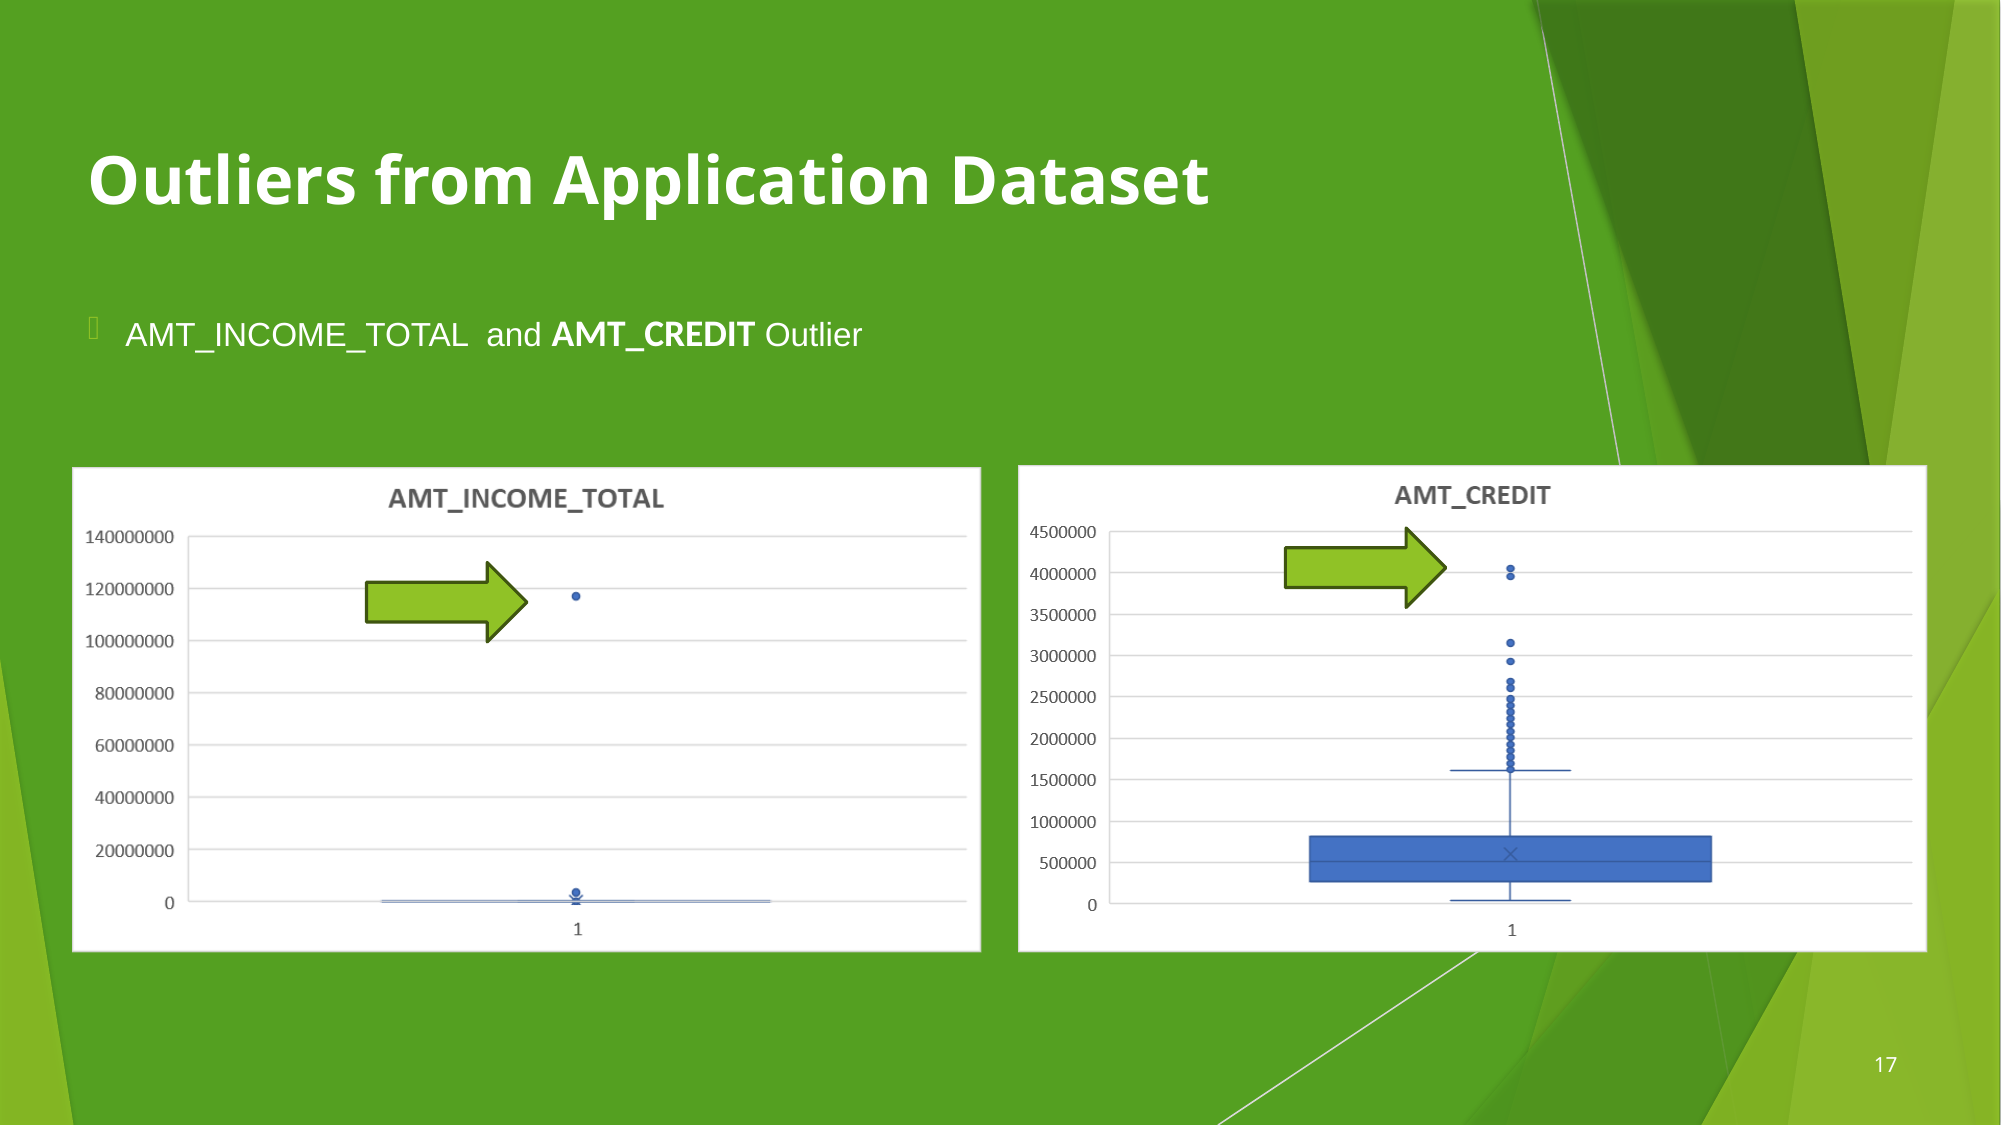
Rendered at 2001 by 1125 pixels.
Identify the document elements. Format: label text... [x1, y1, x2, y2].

picture [72, 467, 982, 954]
title Outliers from Application Dataset [72, 139, 1913, 342]
picture [1018, 464, 1928, 954]
slide_number 17 [1845, 1035, 1913, 1096]
list AMT_INCOME_TOTAL and AMT_CREDIT Outlier [72, 301, 1175, 383]
